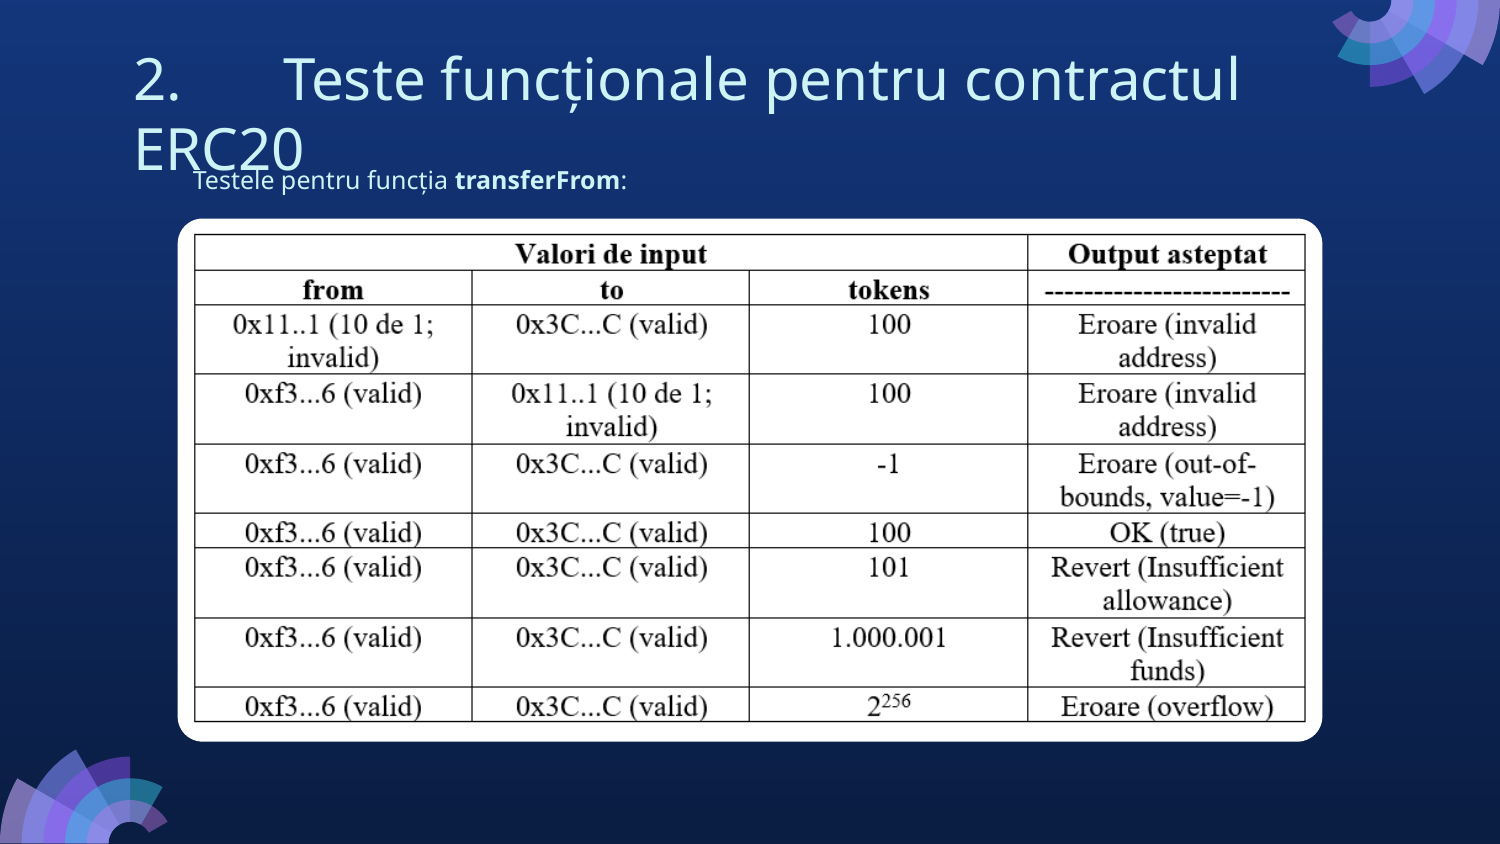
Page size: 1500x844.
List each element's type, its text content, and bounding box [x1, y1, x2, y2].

list Testele pentru funcția transferFrom: [102, 138, 1398, 688]
title 2. Teste funcționale pentru contractul ERC20 [118, 27, 1382, 122]
picture [177, 218, 1323, 742]
